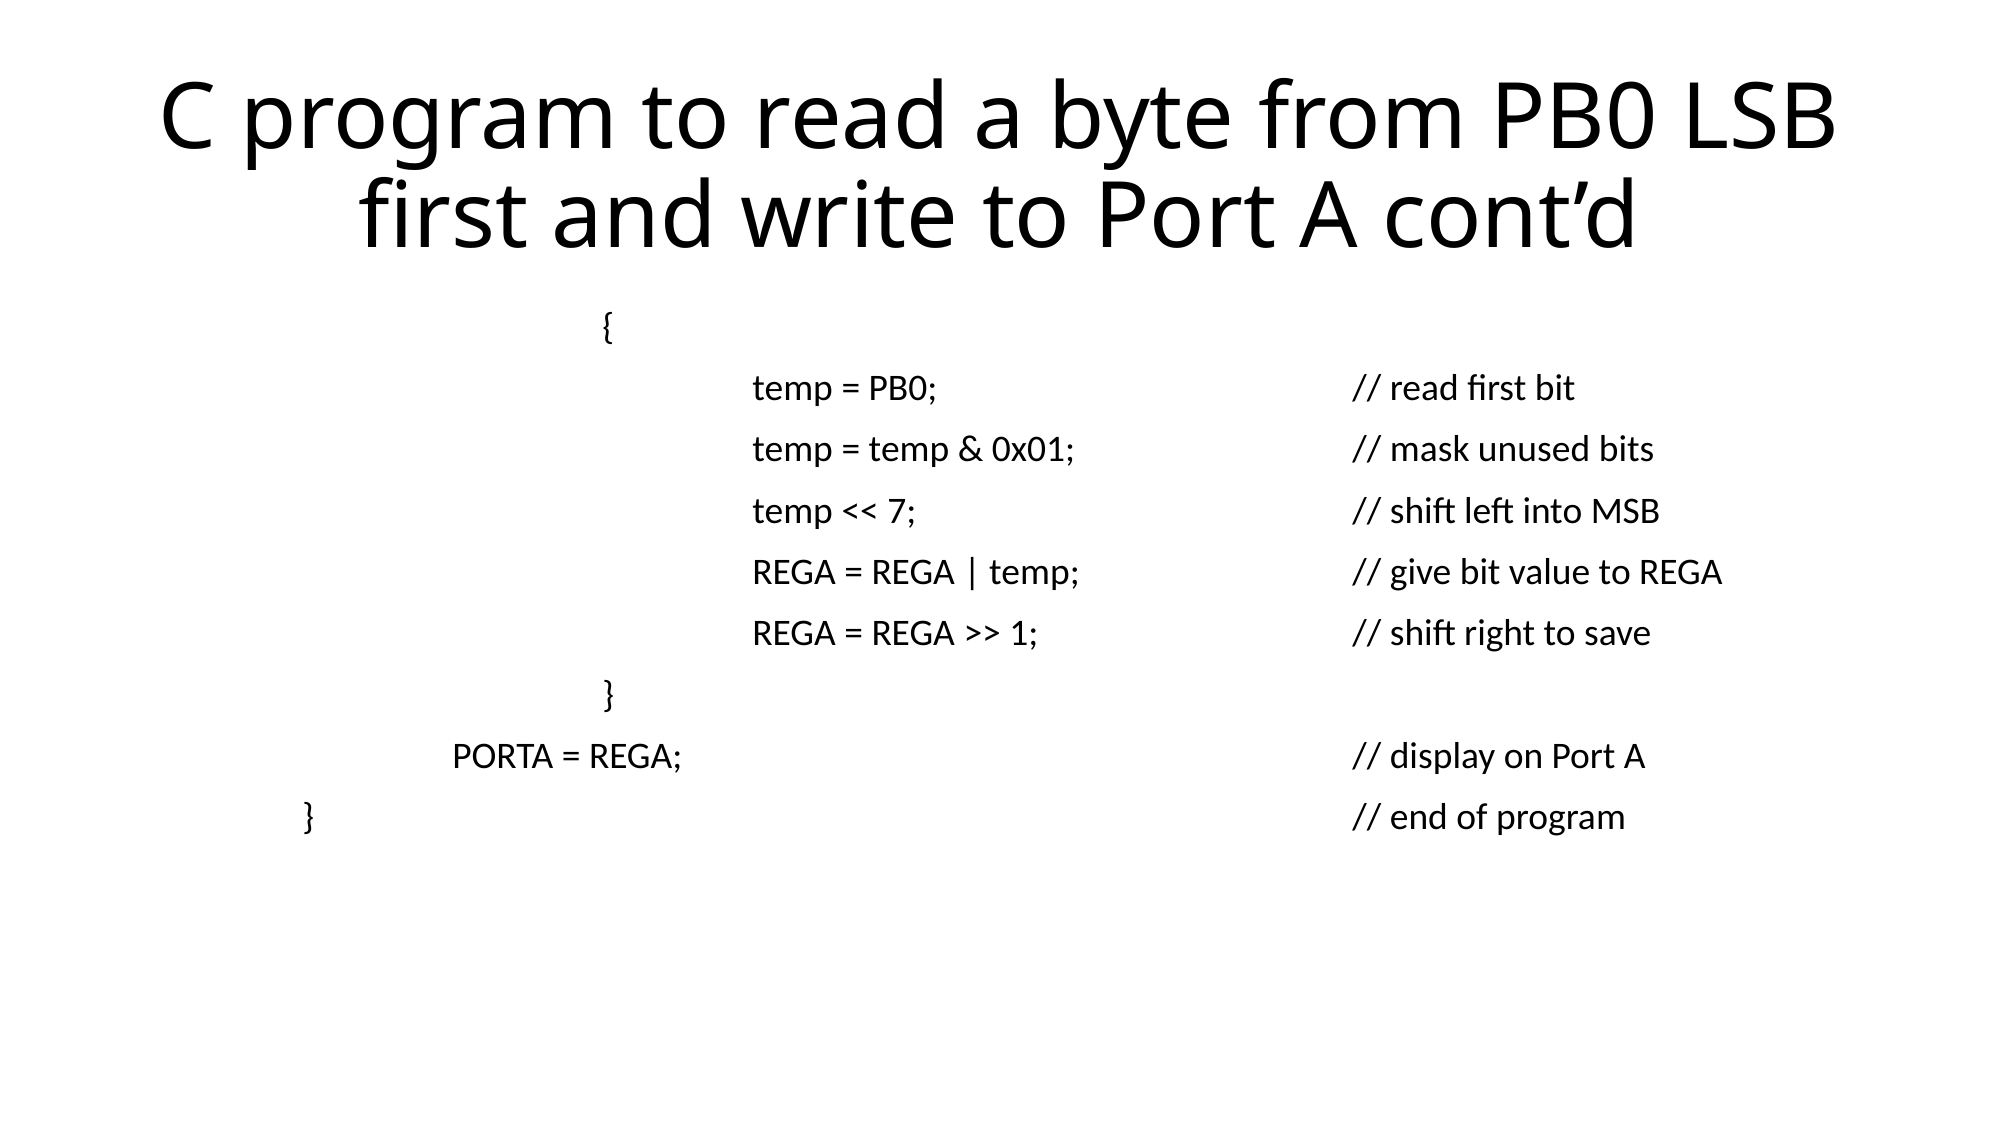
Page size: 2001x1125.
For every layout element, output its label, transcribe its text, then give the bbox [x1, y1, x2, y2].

list { temp = PB0; // read first bit temp = temp & 0x01; // mask unused bits temp << 7; // shift left into MSB REGA = REGA | temp; // give bit value to REGA REGA = REGA >> 1; // shift right to save } PORTA = REGA; // display on Port A } // end of program [137, 299, 1863, 1014]
title C program to read a byte from PB0 LSB first and write to Port A cont’d [137, 59, 1863, 278]
